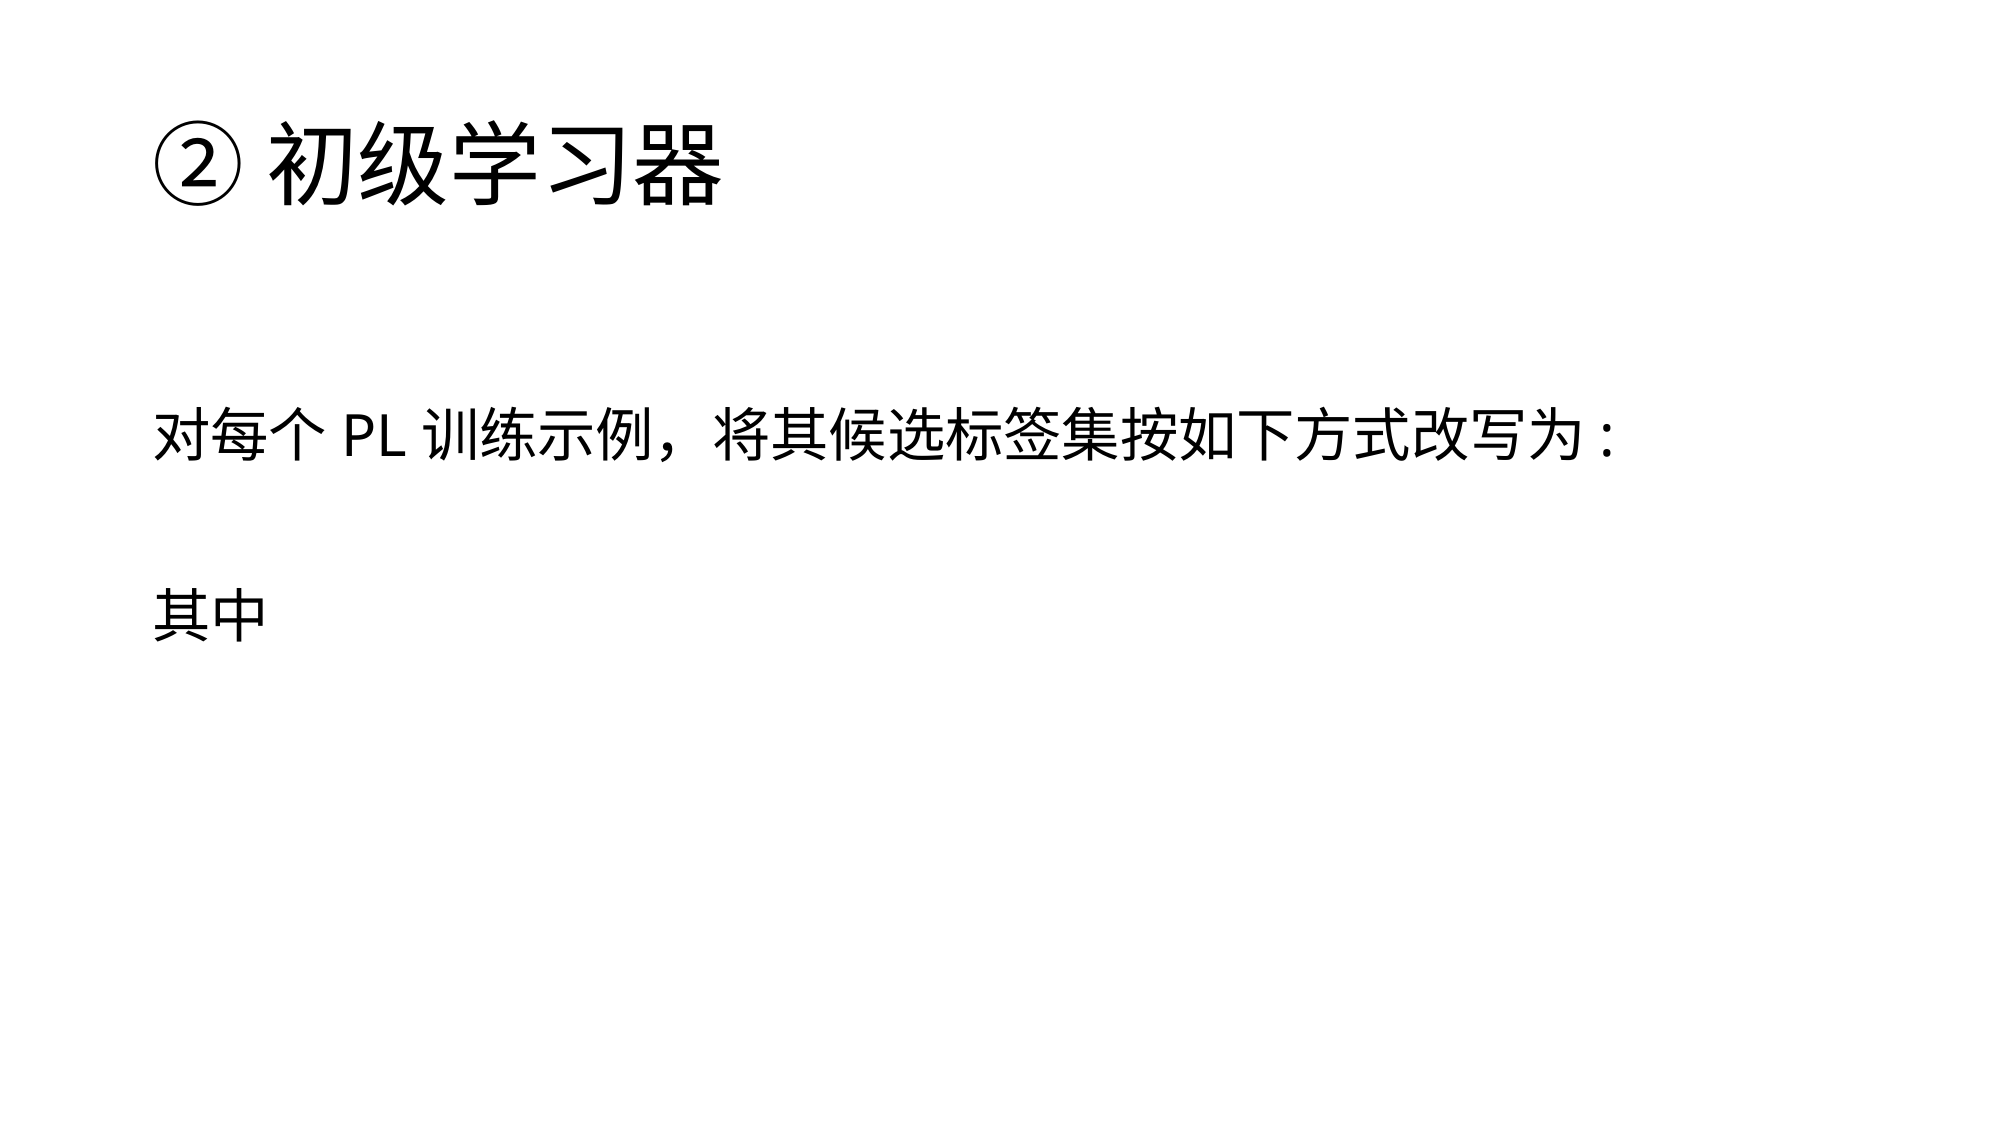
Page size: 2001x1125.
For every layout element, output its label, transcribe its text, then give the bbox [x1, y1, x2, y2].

title ②初级学习器 [137, 59, 1863, 278]
